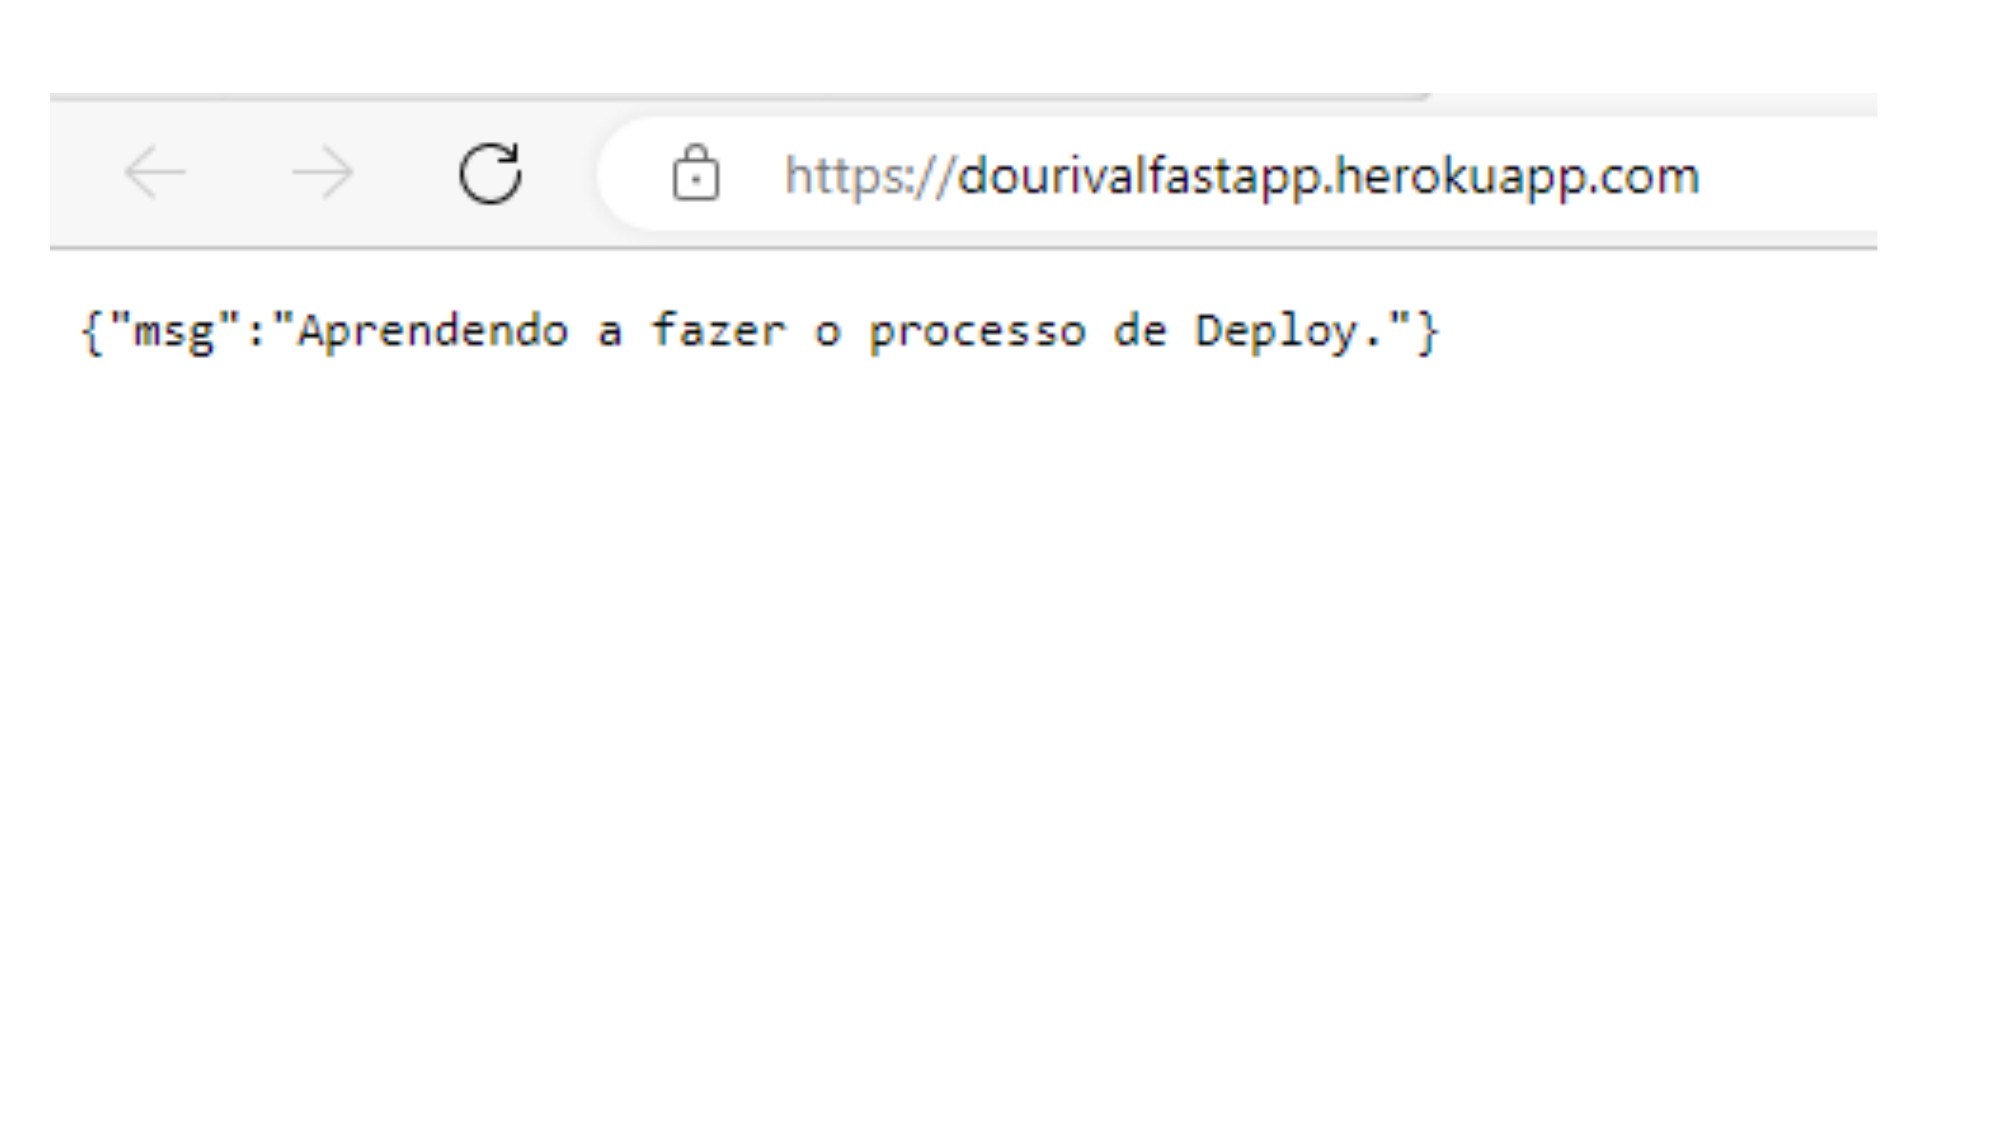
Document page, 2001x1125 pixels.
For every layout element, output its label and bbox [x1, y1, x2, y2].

picture [49, 93, 1878, 535]
